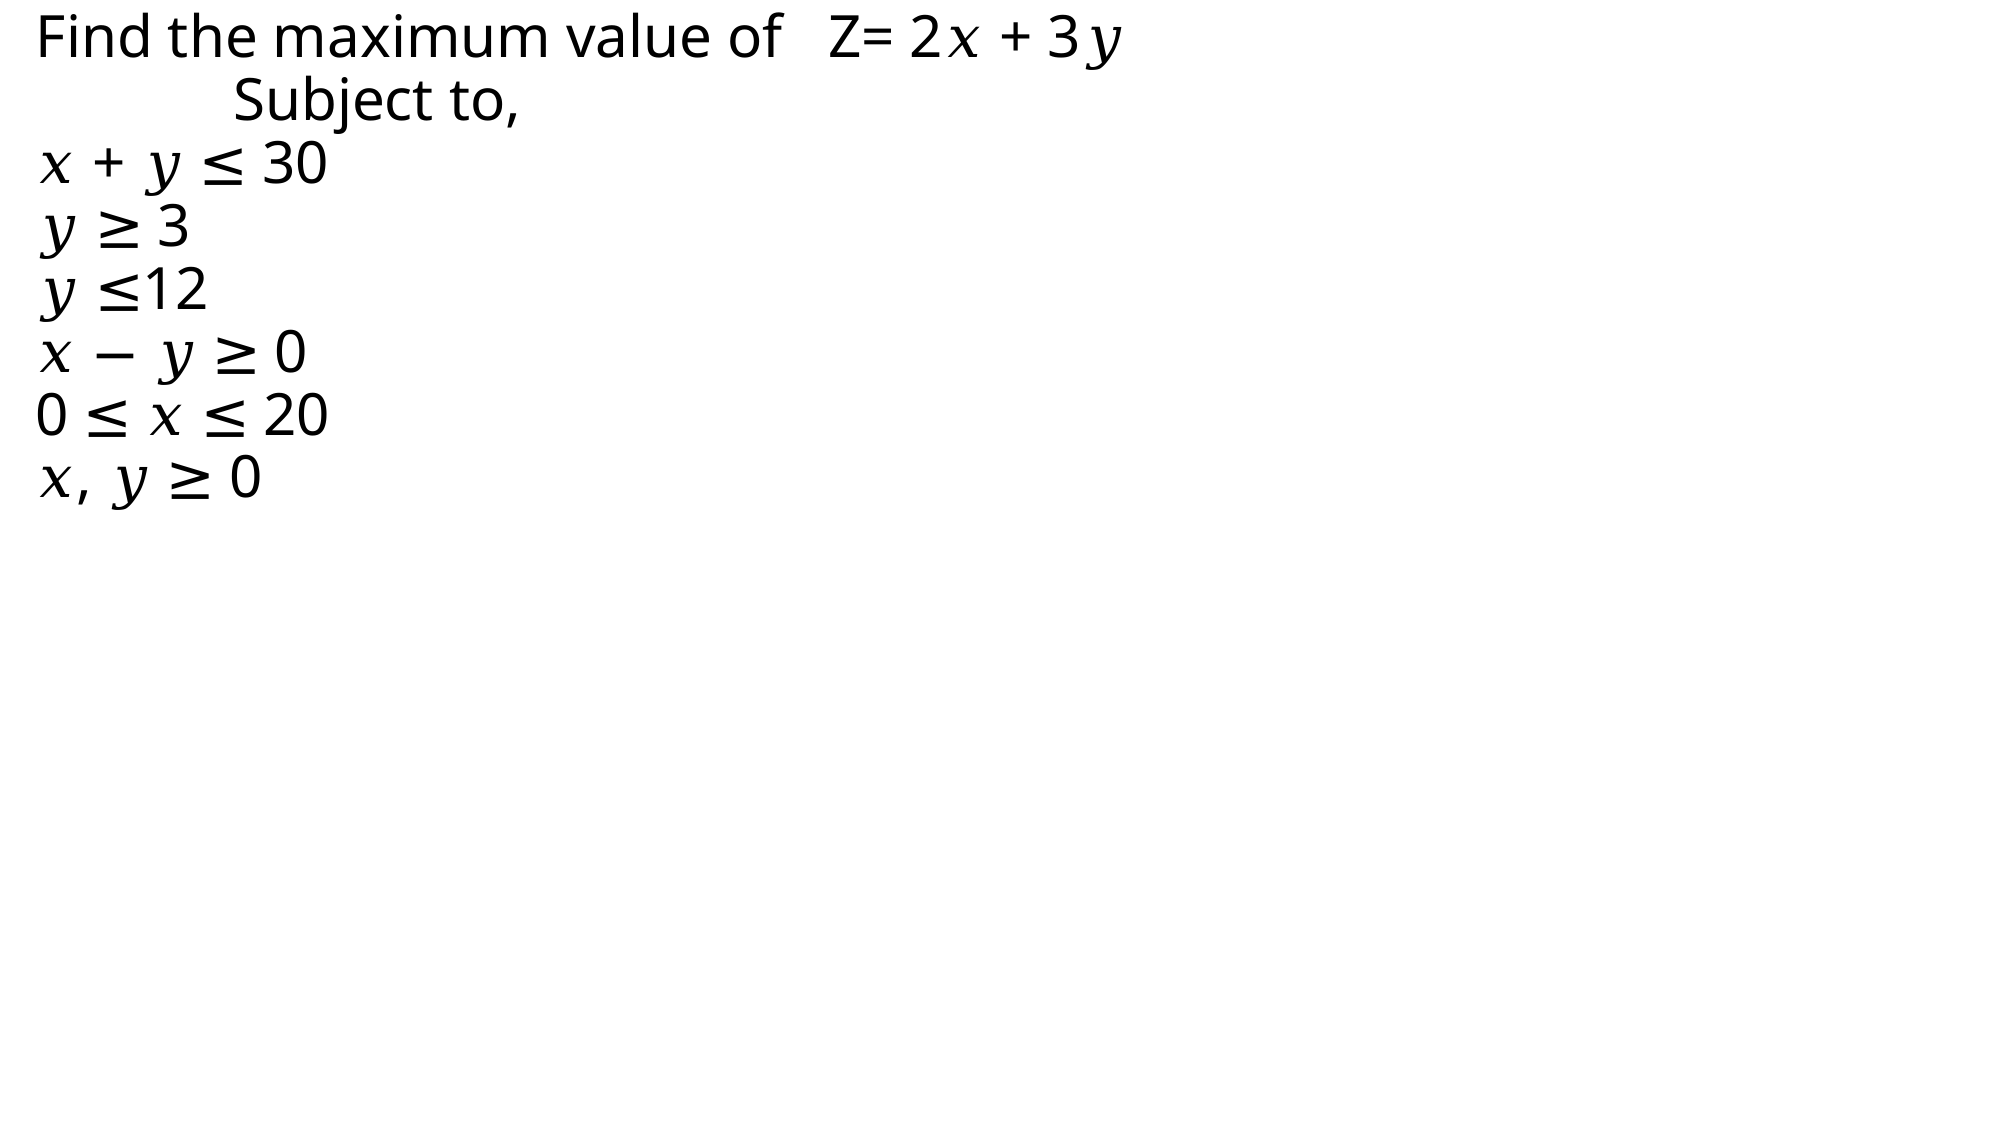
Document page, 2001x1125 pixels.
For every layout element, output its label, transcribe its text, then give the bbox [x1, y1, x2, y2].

title Find the maximum value of Z= 2𝑥 + 3𝑦 Subject to, 𝑥 + 𝑦 ≤ 30 𝑦 ≥ 3 𝑦 ≤12 𝑥 − 𝑦 ≥ 0 0 ≤ 𝑥 ≤ 20 𝑥, 𝑦 ≥ 0 [20, 0, 1859, 519]
